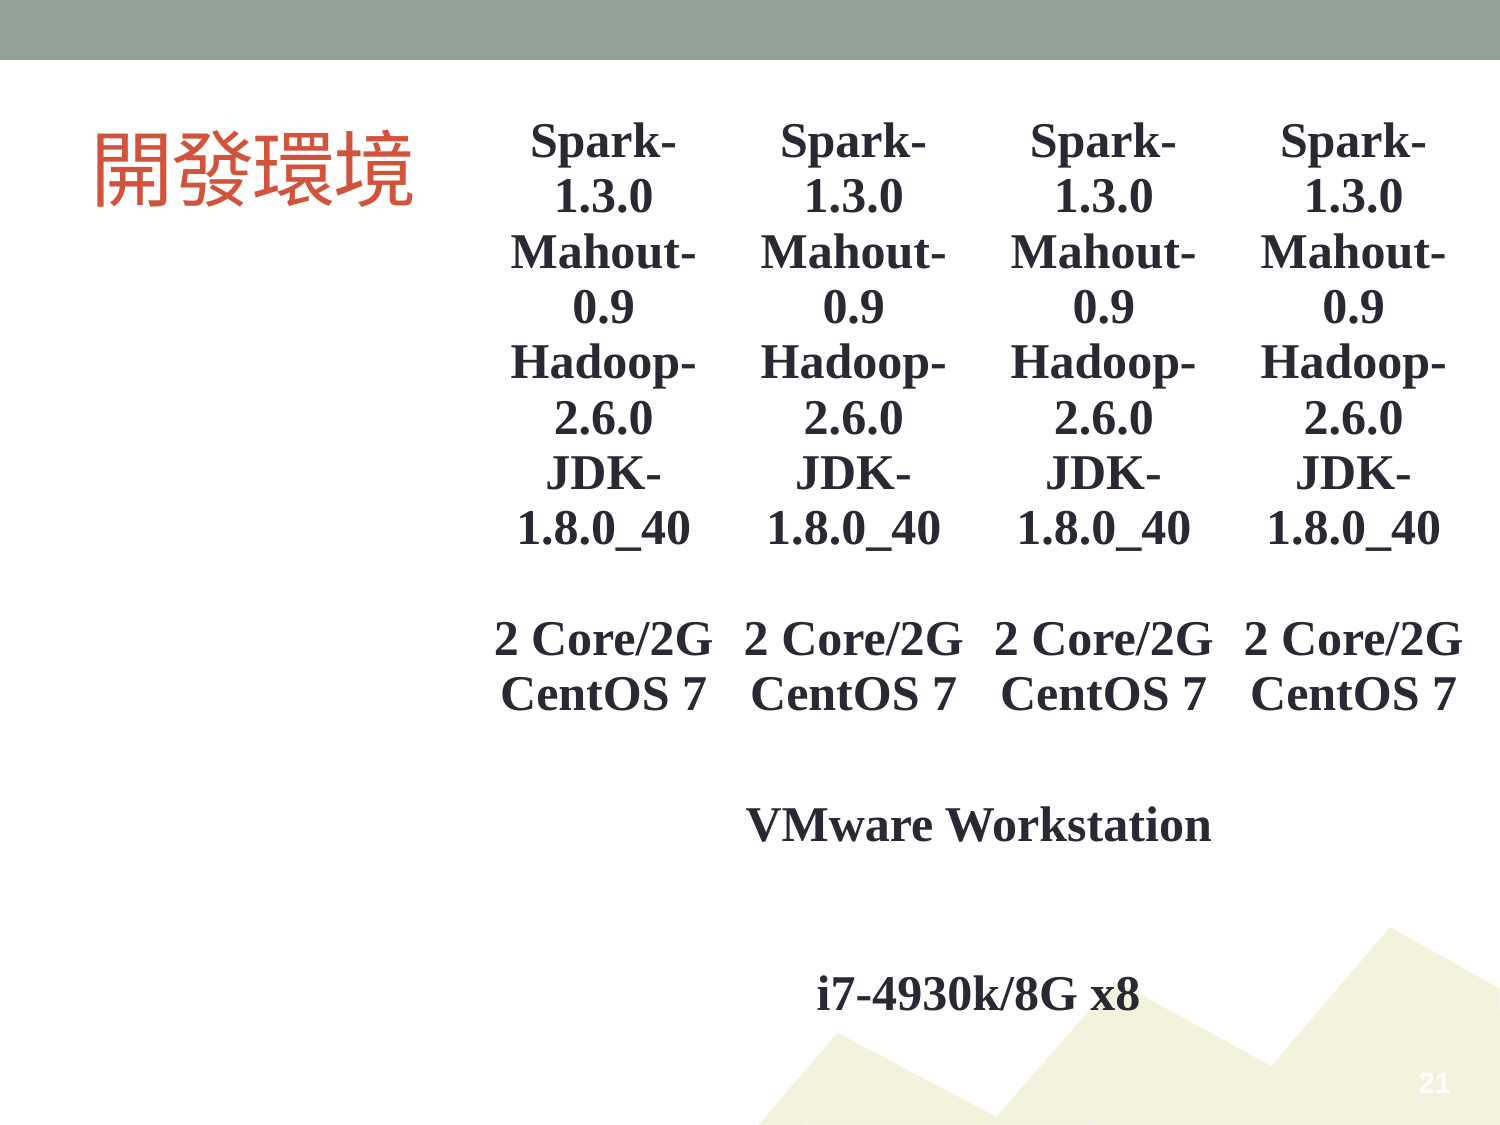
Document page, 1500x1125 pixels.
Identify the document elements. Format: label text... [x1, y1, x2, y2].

slide_number 21 [1403, 1038, 1494, 1125]
table_cell i7-4930k/8G x8 [479, 901, 1479, 1045]
title 開發環境 [75, 45, 1425, 233]
table_header Spark-1.3.0 Mahout-0.9 Hadoop-2.6.0 JDK-1.8.0_40 2 Core/2G CentOS 7 [479, 103, 729, 731]
table_header Spark-1.3.0 Mahout-0.9 Hadoop-2.6.0 JDK-1.8.0_40 2 Core/2G CentOS 7 [979, 103, 1229, 731]
table_cell VMware Workstation [479, 731, 1479, 901]
table_header Spark-1.3.0 Mahout-0.9 Hadoop-2.6.0 JDK-1.8.0_40 2 Core/2G CentOS 7 [729, 103, 979, 731]
table_header Spark-1.3.0 Mahout-0.9 Hadoop-2.6.0 JDK-1.8.0_40 2 Core/2G CentOS 7 [1229, 103, 1479, 731]
